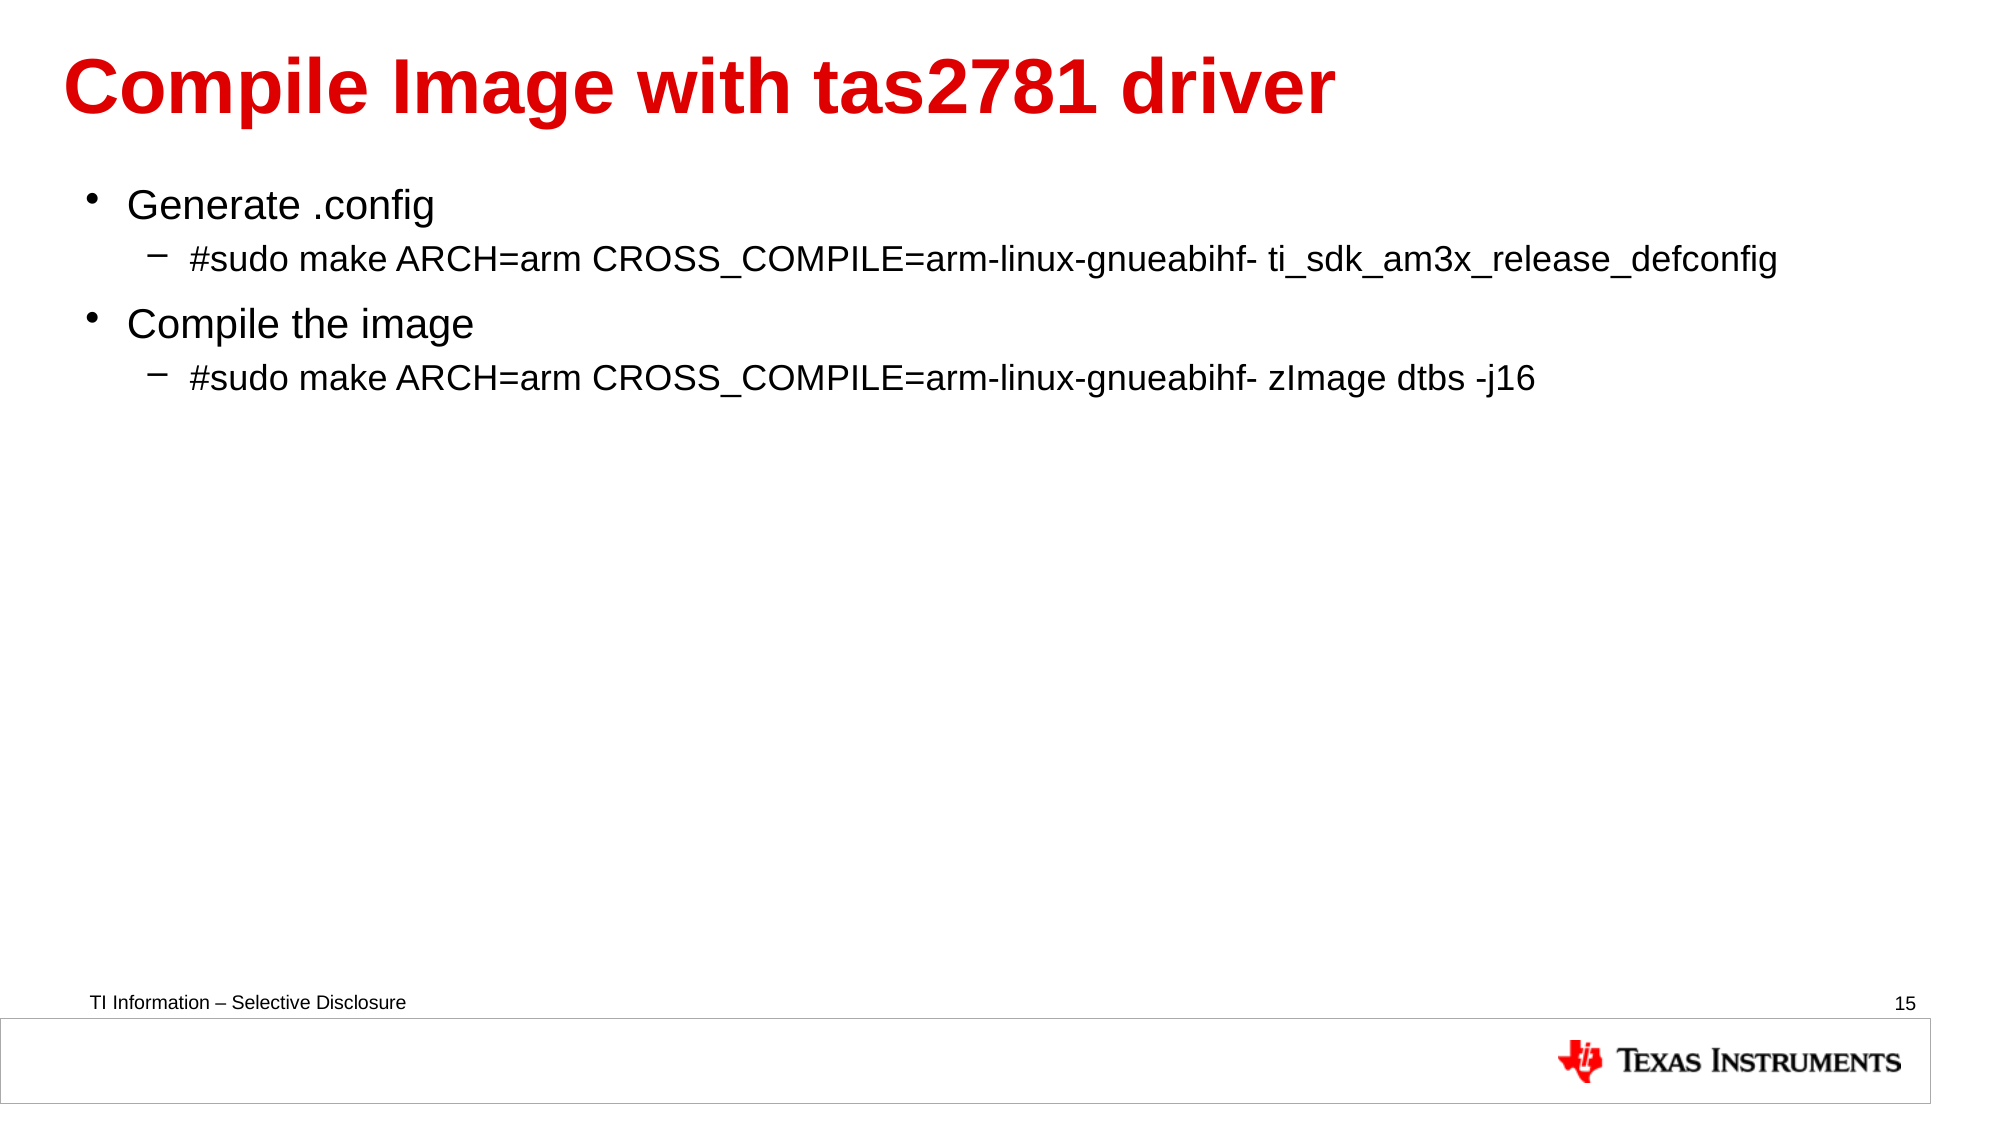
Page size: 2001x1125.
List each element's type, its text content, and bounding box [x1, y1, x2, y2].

slide_number 15 [1461, 983, 1929, 1019]
list Generate .config #sudo make ARCH=arm CROSS_COMPILE=arm-linux-gnueabihf- ti_sdk_am3x_release_defconfig Compile the image #sudo make ARCH=arm CROSS_COMPILE=arm-linux-gnueabihf- zImage dtbs -j16 [72, 171, 1926, 984]
title Compile Image with tas2781 driver [50, 23, 1901, 158]
picture [1558, 1040, 1901, 1083]
